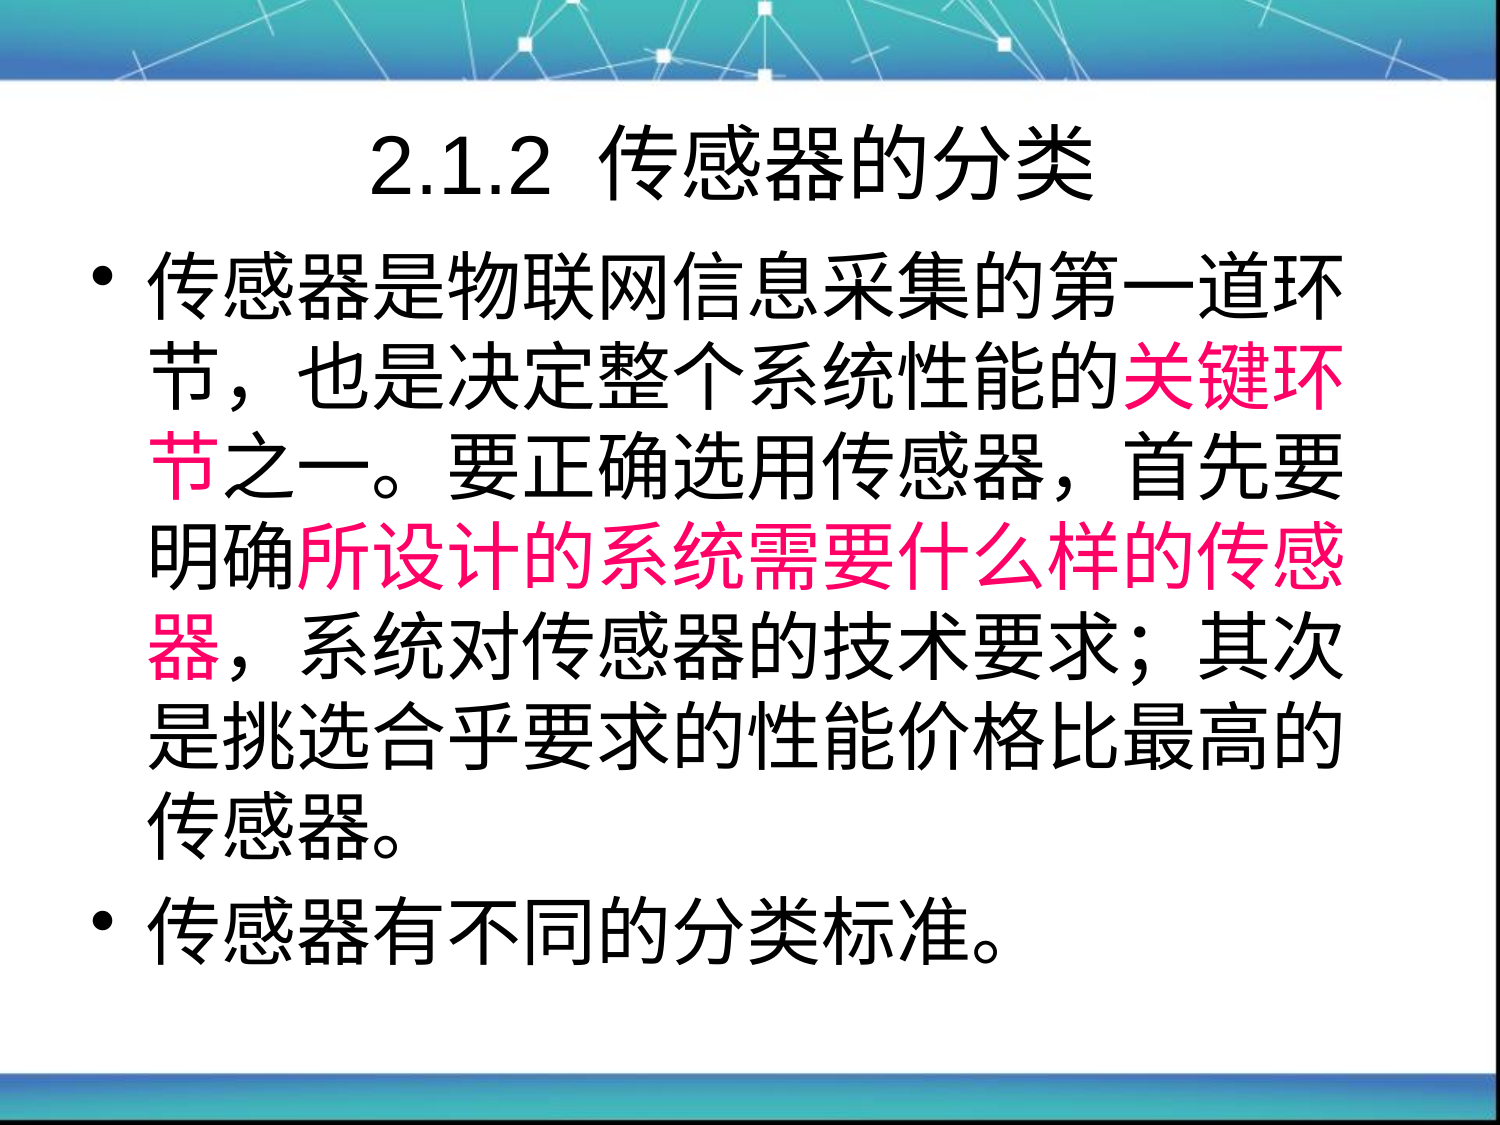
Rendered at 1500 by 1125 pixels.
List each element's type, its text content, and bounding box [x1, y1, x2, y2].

slide_number [1074, 1024, 1425, 1103]
title 2.1.2 传感器的分类 [76, 101, 1428, 221]
list 传感器是物联网信息采集的第一道环节，也是决定整个系统性能的关键环节之一。要正确选用传感器，首先要明确所设计的系统需要什么样的传感器，系统对传感器的技术要求；其次是挑选合乎要求的性能价格比最高的传感器。 传感器有不同的分类标准。 [74, 231, 1426, 1006]
picture [0, 0, 1500, 1125]
